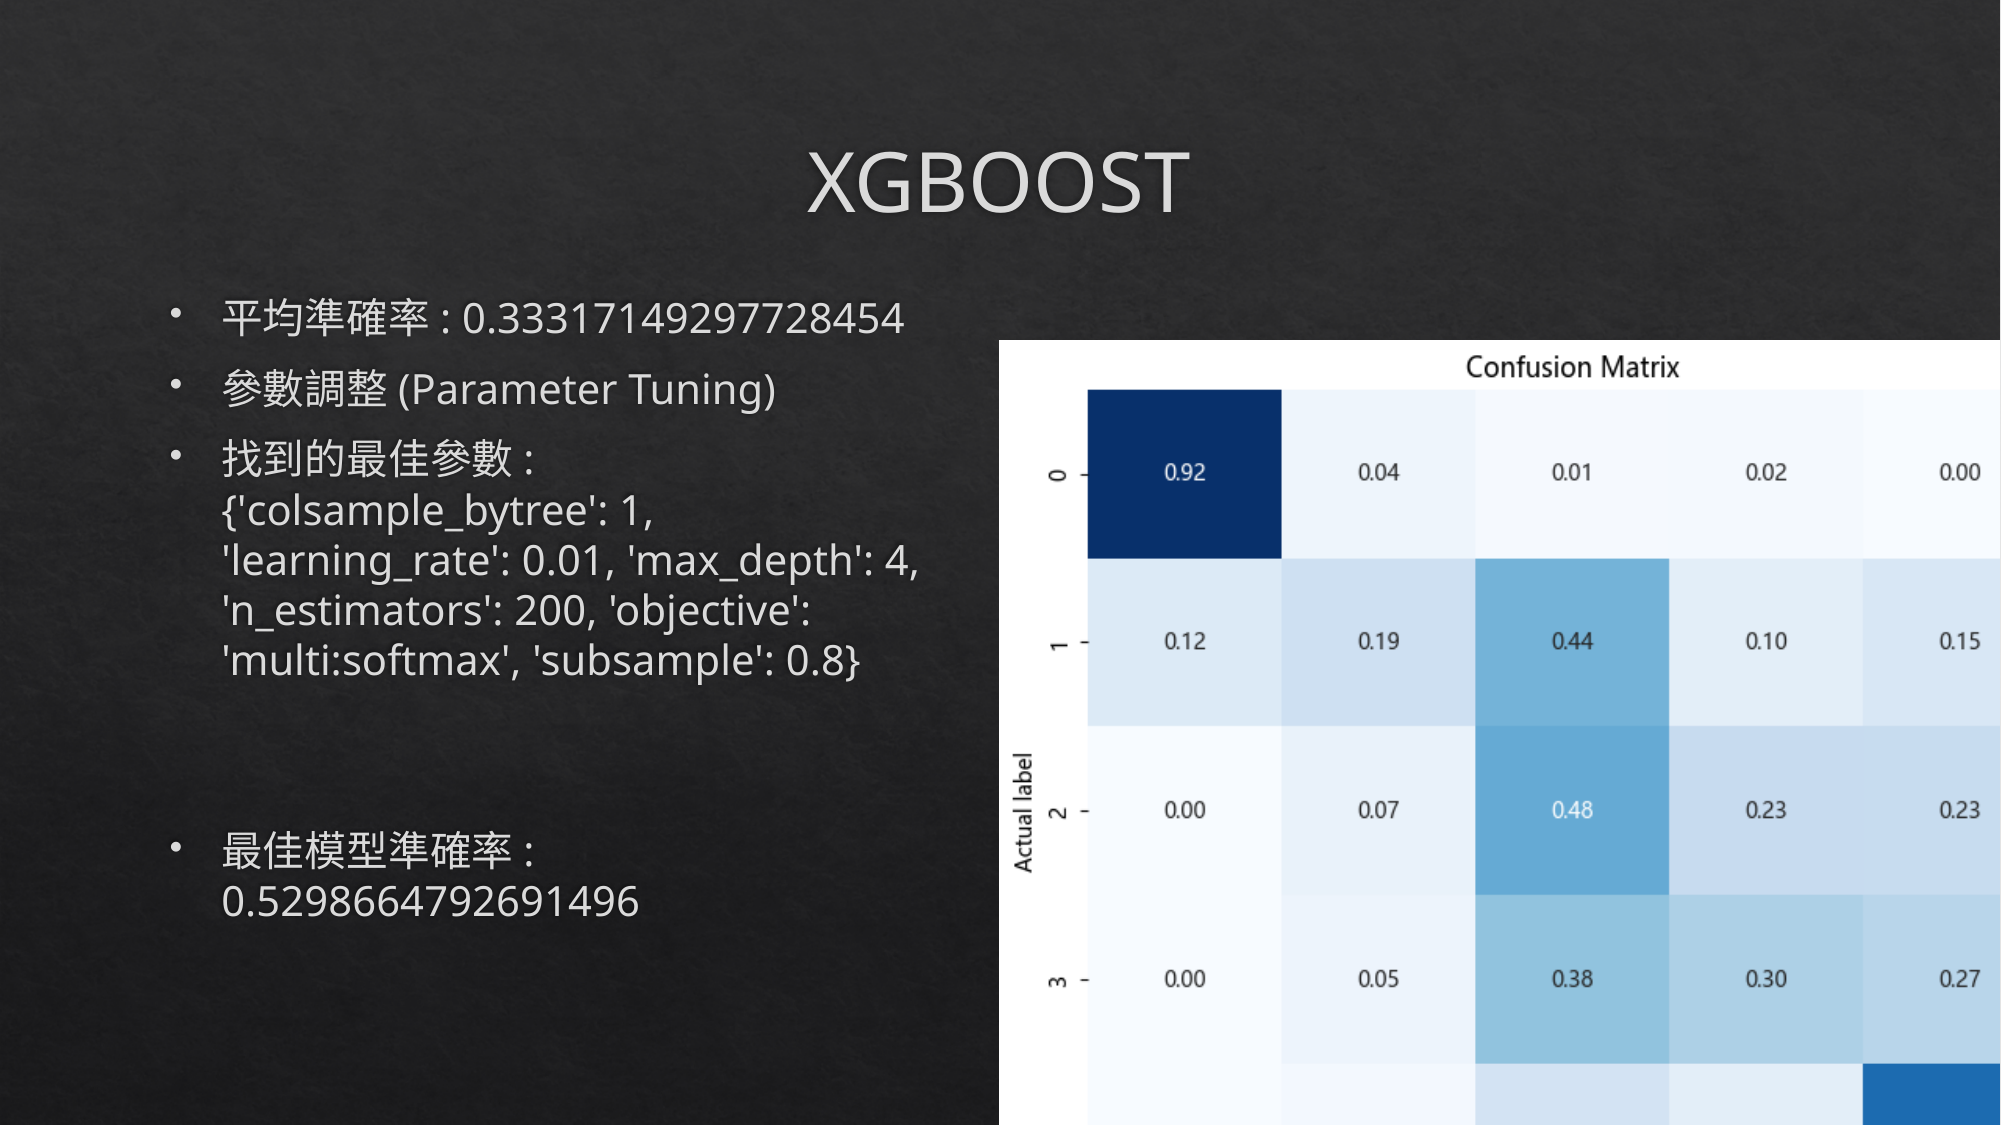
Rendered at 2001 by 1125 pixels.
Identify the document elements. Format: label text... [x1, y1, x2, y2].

picture [998, 340, 2000, 1125]
title XGBOOST [149, 99, 1849, 260]
list 平均準確率: 0.33317149297728454 參數調整(Parameter Tuning) 找到的最佳參數: {'colsample_bytree': 1, 'learning_rate': 0.01, 'max_depth': 4, 'n_estimators': 200, 'objective': 'multi:softmax', 'subsample': 0.8} 最佳模型準確率: 0.5298664792691496 [149, 284, 948, 950]
